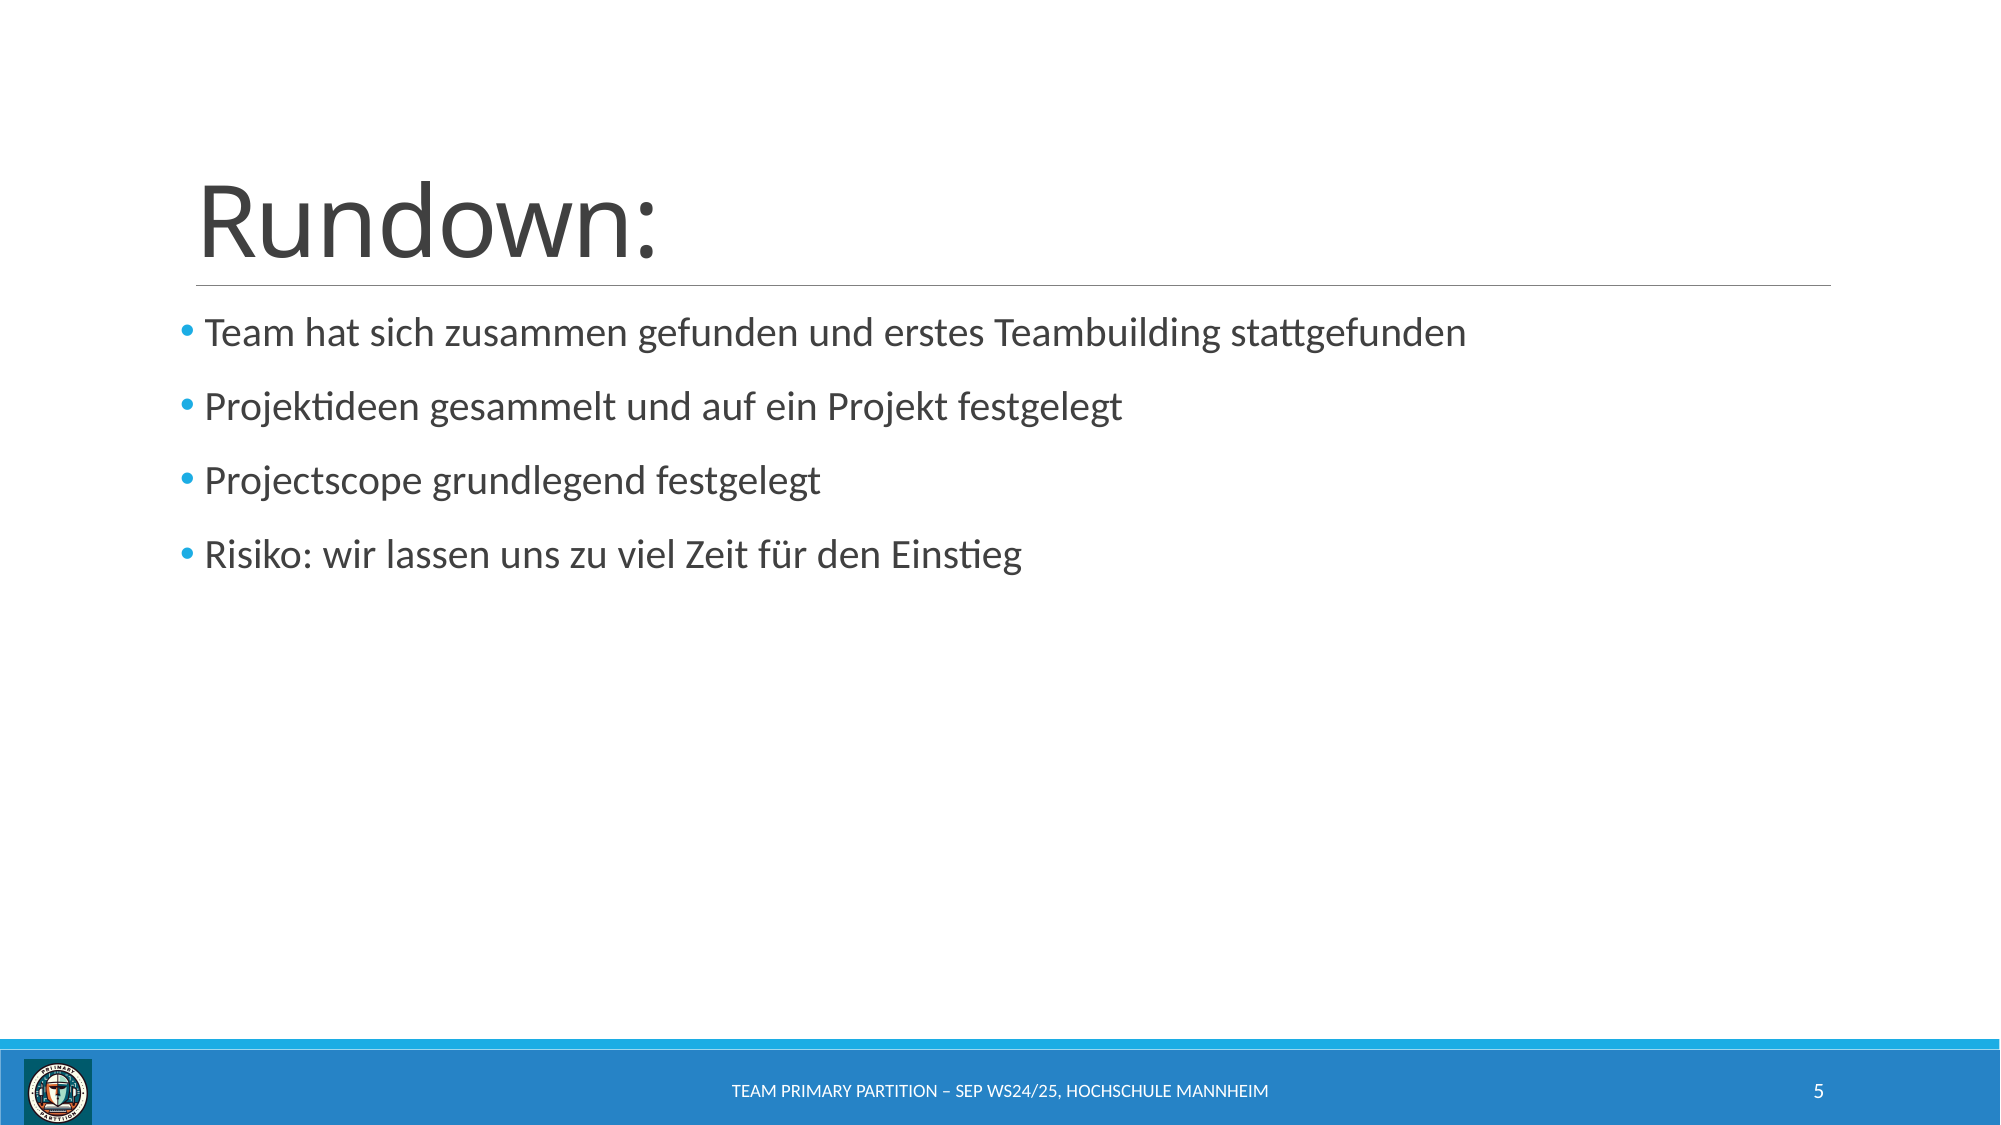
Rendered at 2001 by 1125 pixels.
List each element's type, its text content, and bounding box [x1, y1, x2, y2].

footer Team Primary Partition – SEP WS24/25, Hochschule Mannheim [604, 1059, 1396, 1120]
title Rundown: [180, 47, 1830, 285]
slide_number 5 [1624, 1059, 1840, 1120]
list Team hat sich zusammen gefunden und erstes Teambuilding stattgefunden Projektideen gesammelt und auf ein Projekt festgelegt Projectscope grundlegend festgelegt Risiko: wir lassen uns zu viel Zeit für den Einstieg [180, 302, 1830, 963]
picture [23, 1059, 93, 1125]
